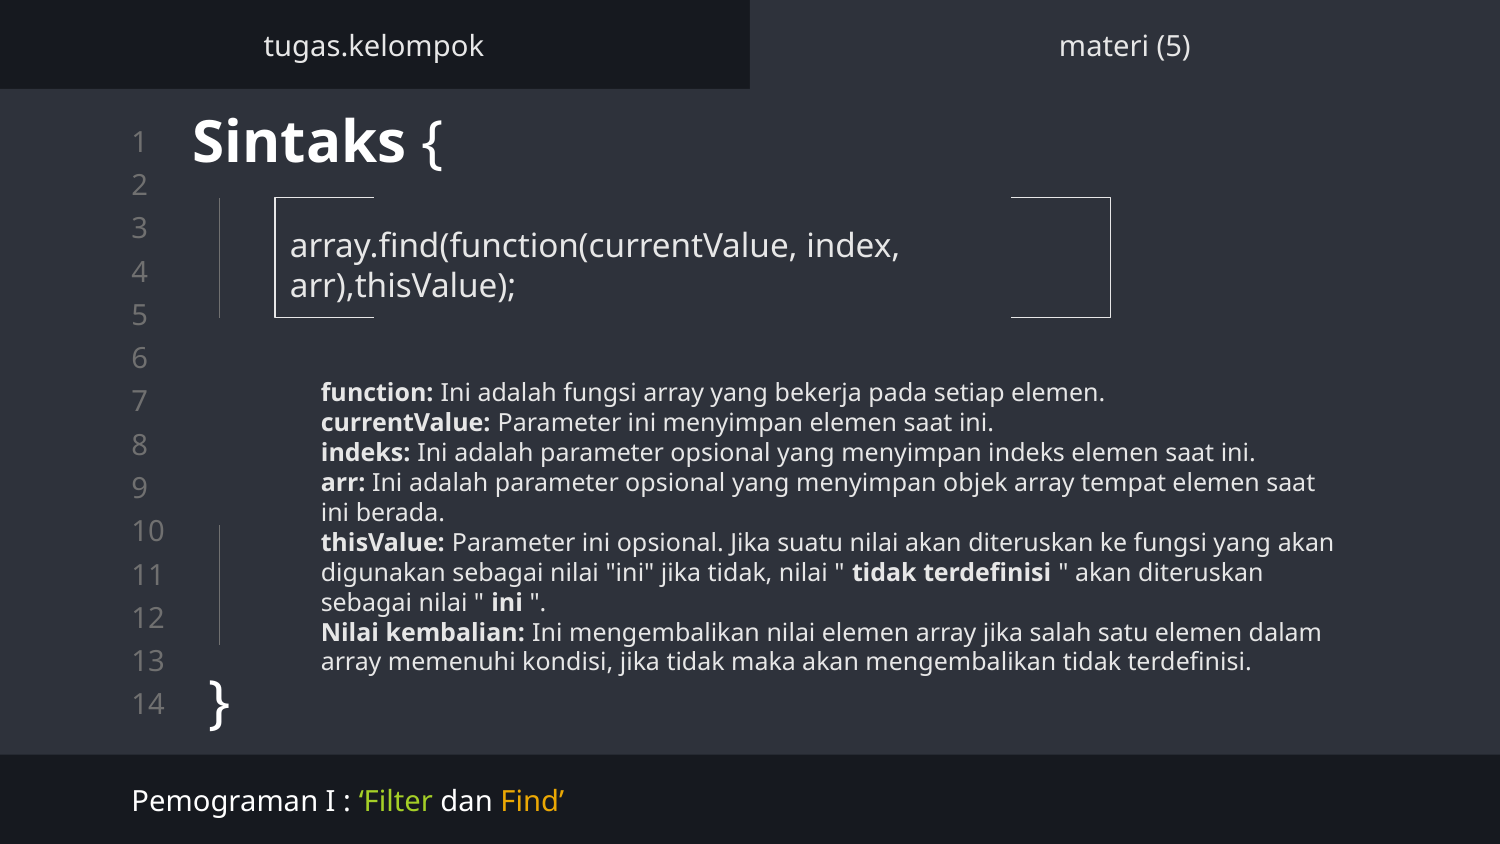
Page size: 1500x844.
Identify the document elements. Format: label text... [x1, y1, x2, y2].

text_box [177, 525, 262, 750]
subtitle Pemograman I : ‘Filter dan Find’ [116, 770, 915, 829]
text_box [274, 197, 1111, 318]
subtitle function: Ini adalah fungsi array yang bekerja pada setiap elemen. currentValue: Parameter ini menyimpan elemen saat ini. indeks: Ini adalah parameter opsional yang menyimpan indeks elemen saat ini. arr: Ini adalah parameter opsional yang menyimpan objek array tempat elemen saat ini berada. thisValue: Parameter ini opsional. Jika suatu nilai akan diteruskan ke fungsi yang akan digunakan sebagai nilai "ini" jika tidak, nilai " tidak terdefinisi " akan diteruskan sebagai nilai " ini ". Nilai kembalian: Ini mengembalikan nilai elemen array jika salah satu elemen dalam array memenuhi kondisi, jika tidak maka akan mengembalikan tidak terdefinisi. [230, 433, 1365, 619]
subtitle tugas.kelompok [0, 15, 749, 74]
title Sintaks { [177, 95, 1141, 183]
subtitle materi (5) [750, 15, 1500, 74]
